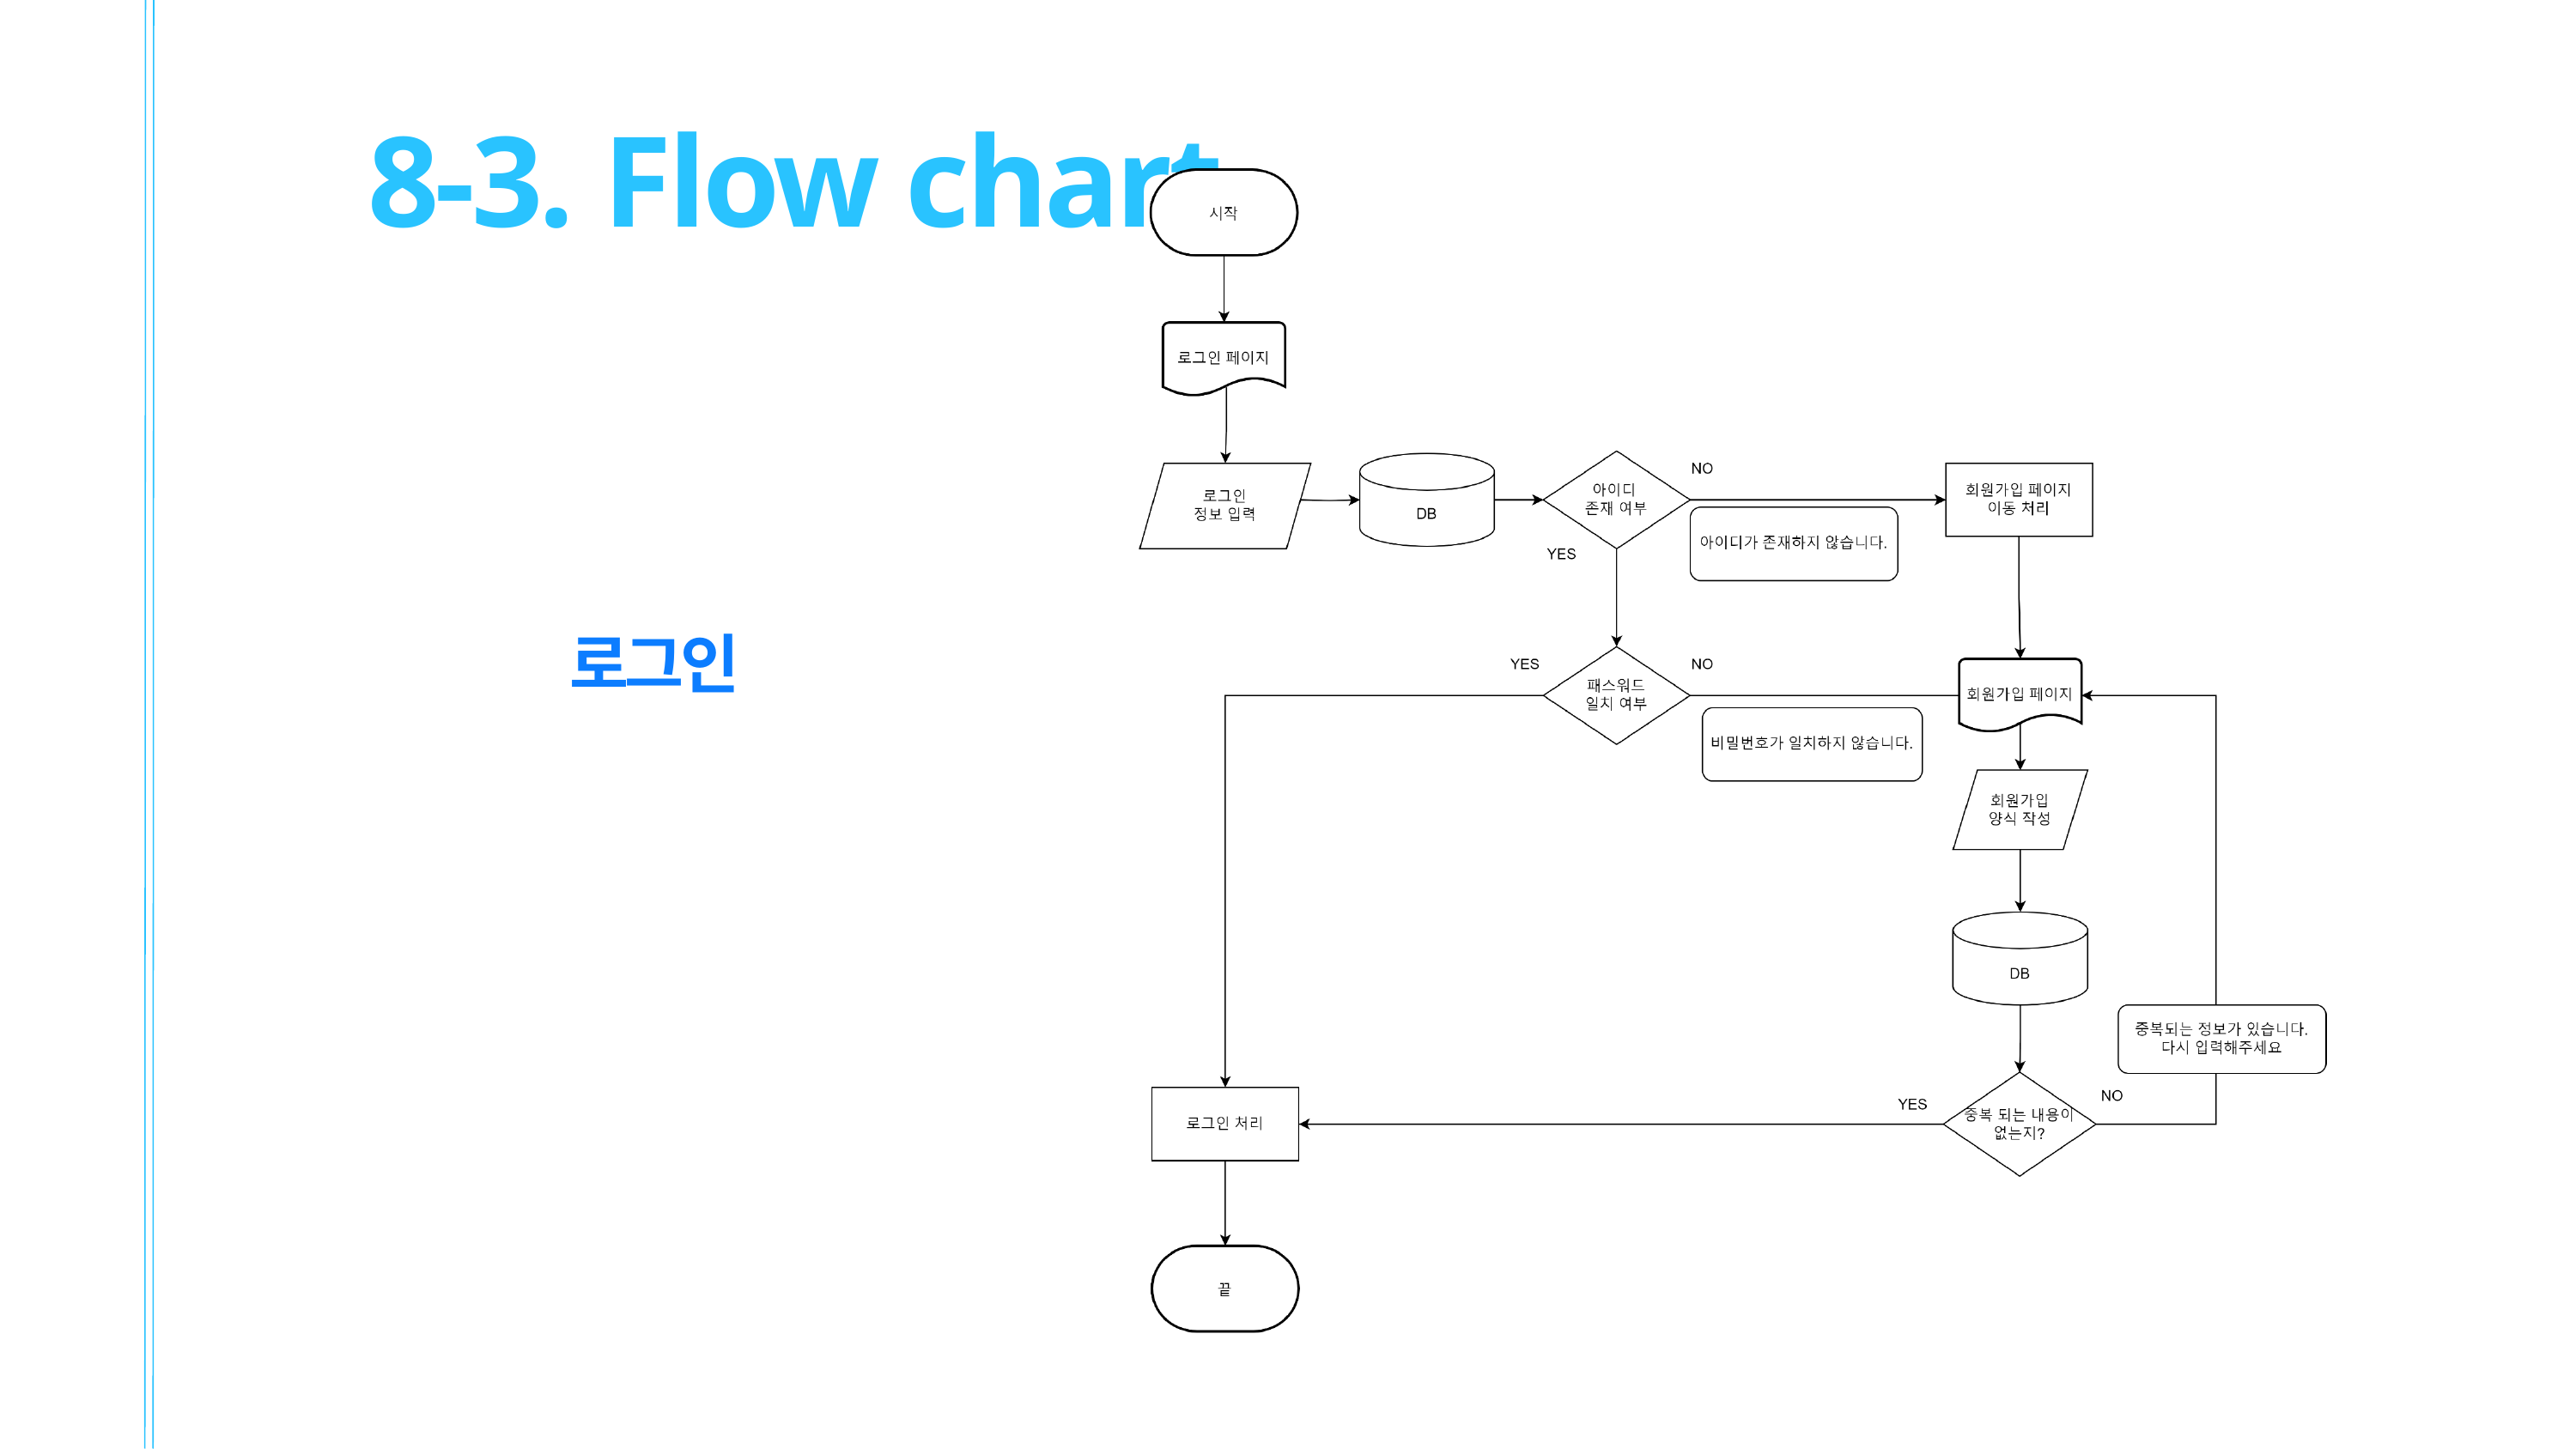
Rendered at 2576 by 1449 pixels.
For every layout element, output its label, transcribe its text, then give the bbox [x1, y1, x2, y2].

picture [1127, 155, 2340, 1345]
text_box 로그인 [569, 585, 1121, 701]
text_box 8-3. Flow chart [368, 27, 2014, 252]
